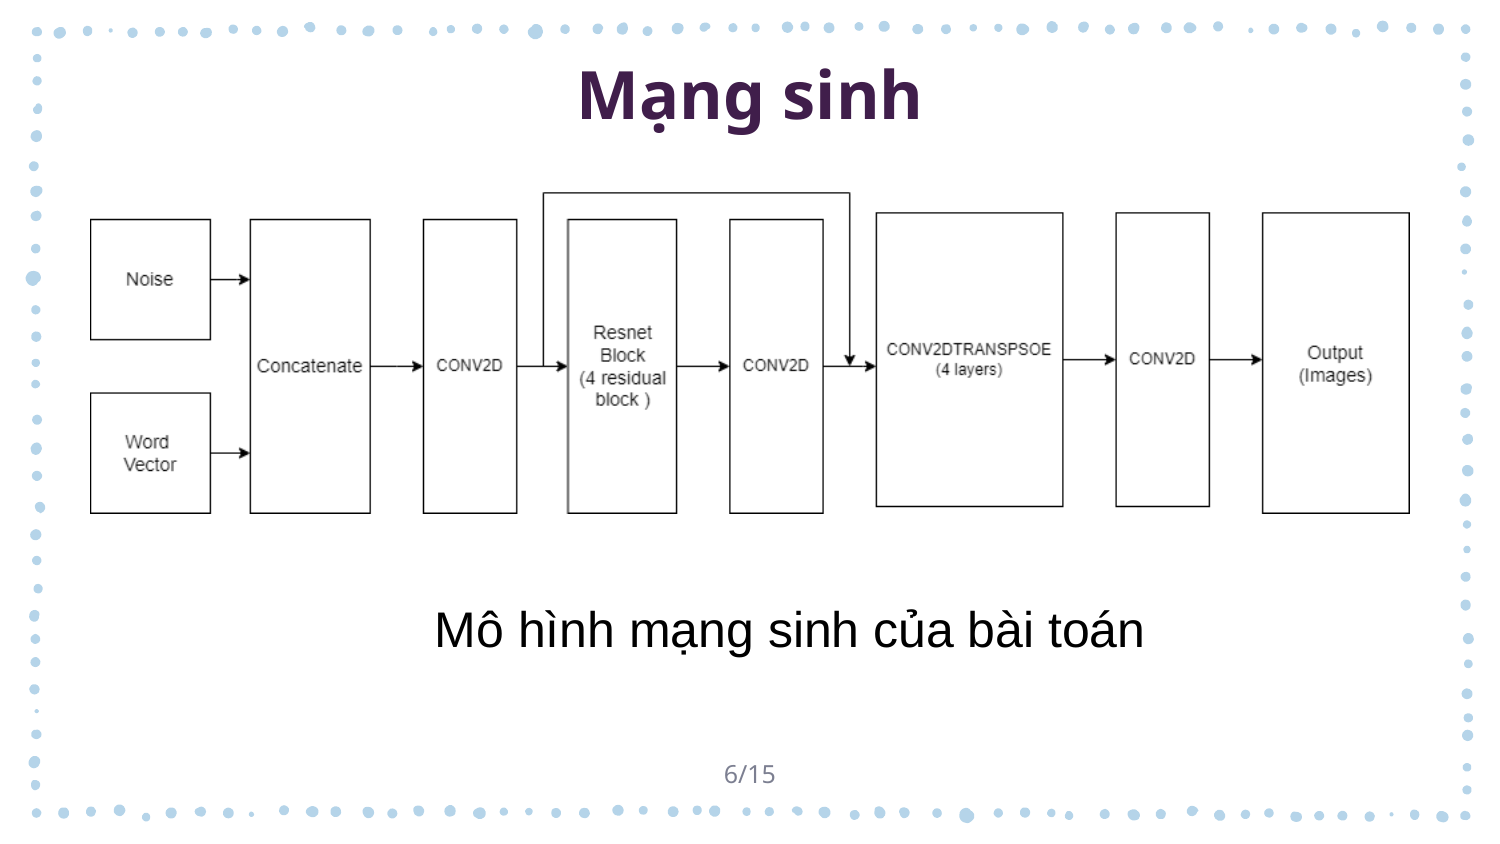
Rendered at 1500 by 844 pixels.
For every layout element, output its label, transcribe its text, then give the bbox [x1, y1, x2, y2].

title Mạng sinh [146, 33, 1354, 148]
picture [90, 183, 1410, 514]
text_box Mô hình mạng sinh của bài toán [411, 589, 1170, 665]
slide_number 6/15 [0, 741, 1500, 807]
